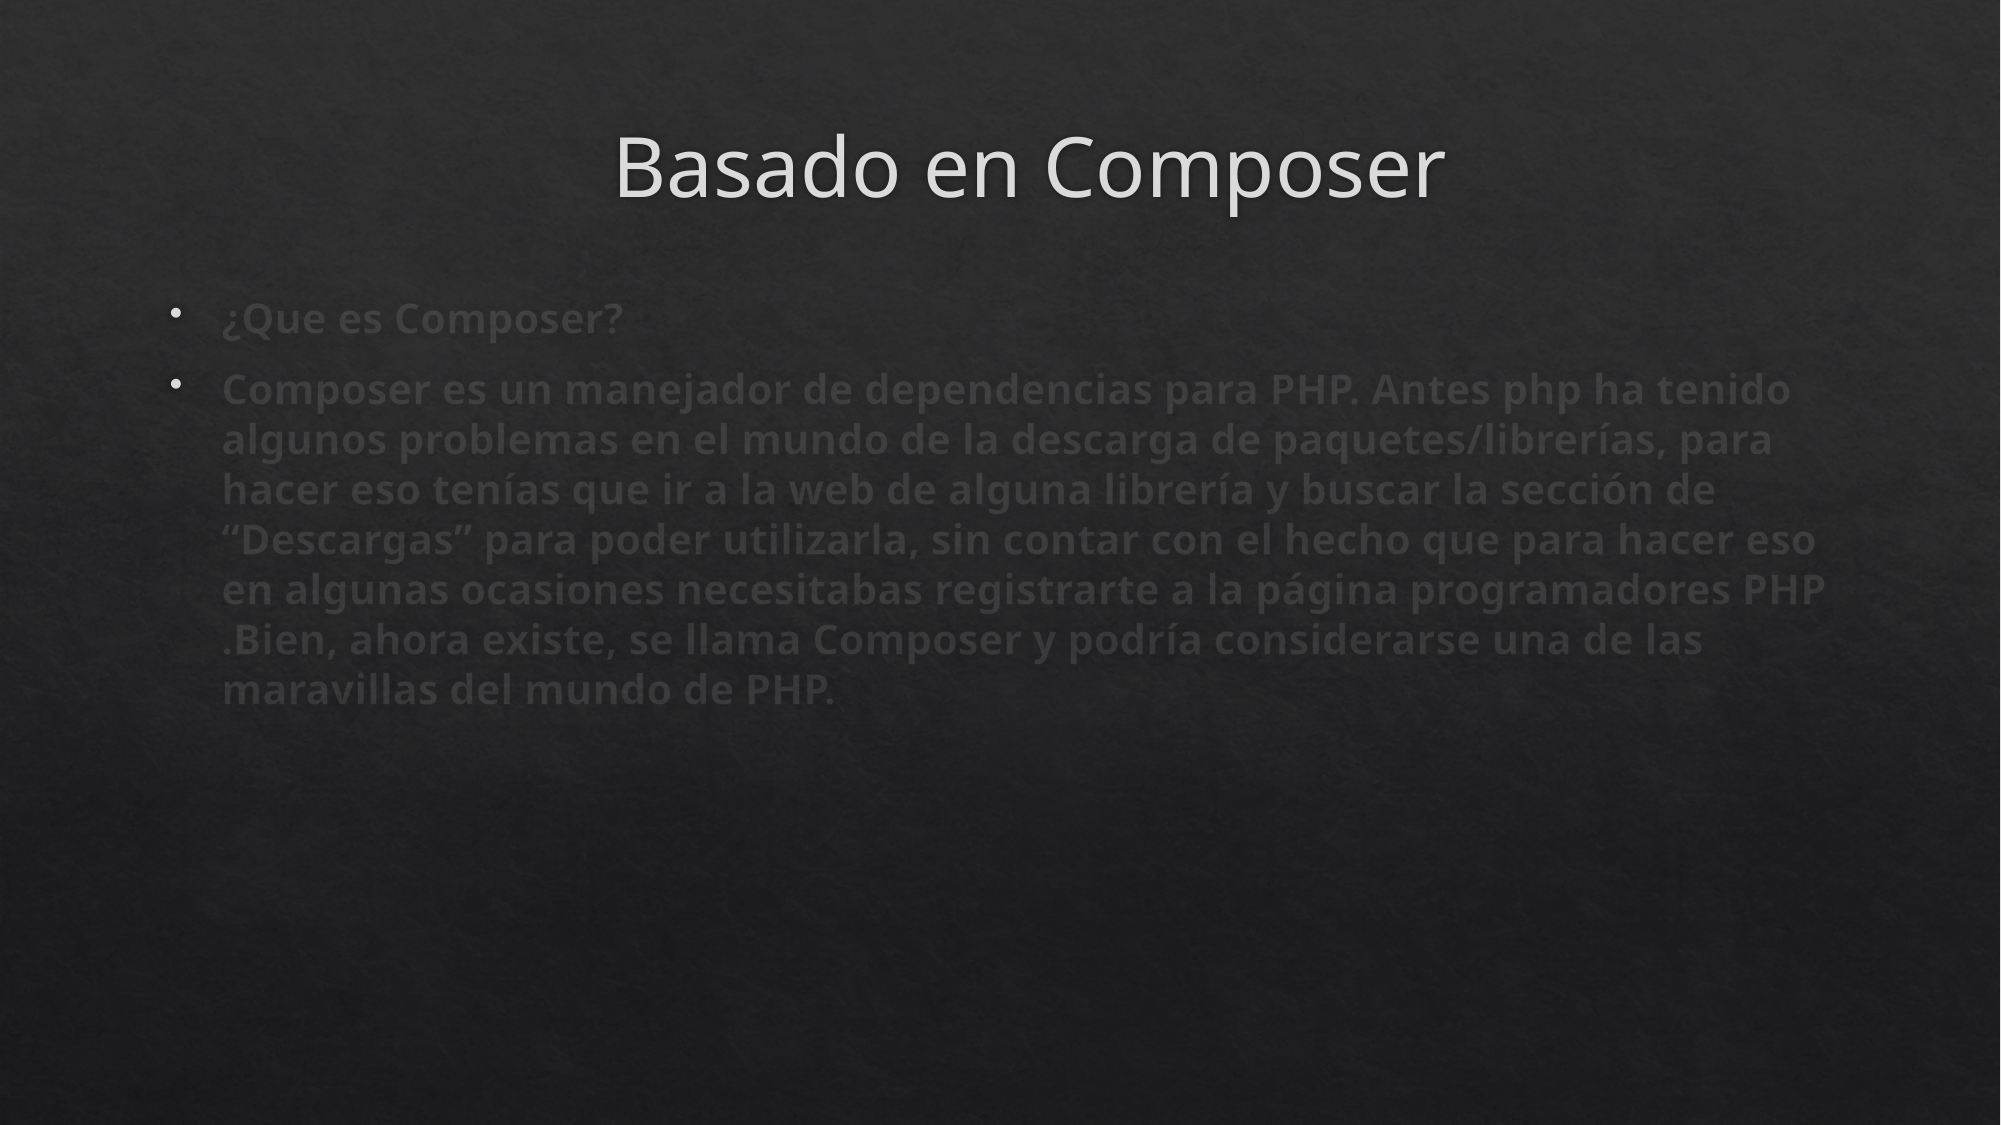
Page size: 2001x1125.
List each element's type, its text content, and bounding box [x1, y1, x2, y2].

list ¿Que es Composer? Composer es un manejador de dependencias para PHP. Antes php ha tenido algunos problemas en el mundo de la descarga de paquetes/librerías, para hacer eso tenías que ir a la web de alguna librería y buscar la sección de “Descargas” para poder utilizarla, sin contar con el hecho que para hacer eso en algunas ocasiones necesitabas registrarte a la página programadores PHP .Bien, ahora existe, se llama Composer y podría considerarse una de las maravillas del mundo de PHP. [149, 284, 1849, 950]
title Basado en Composer [180, 84, 1880, 244]
